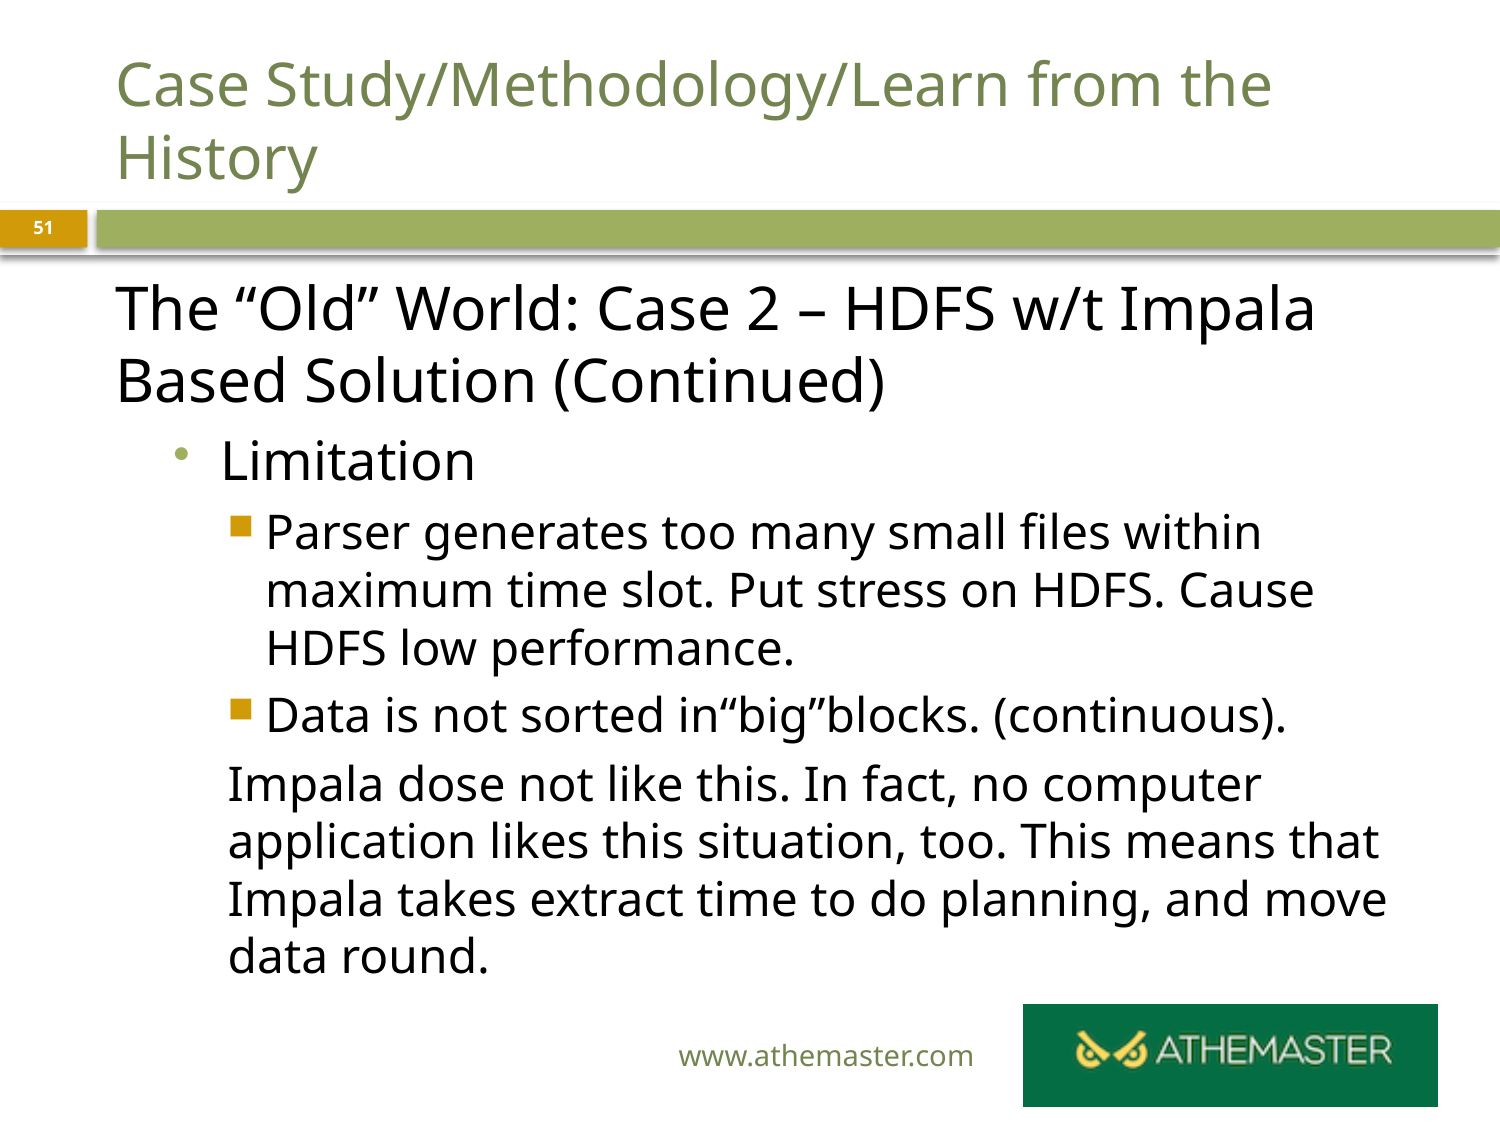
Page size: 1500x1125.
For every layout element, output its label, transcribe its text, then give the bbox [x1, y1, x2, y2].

list The “Old” World: Case 2 – HDFS w/t Impala Based Solution (Continued) Limitation Parser generates too many small files within maximum time slot. Put stress on HDFS. Cause HDFS low performance. Data is not sorted in“big”blocks. (continuous). Impala dose not like this. In fact, no computer application likes this situation, too. This means that Impala takes extract time to do planning, and move data round. [100, 262, 1438, 1000]
slide_number 51 [0, 208, 88, 249]
picture [1023, 1004, 1438, 1107]
title Case Study/Methodology/Learn from the History [100, 37, 1438, 200]
footer www.athemaster.com [99, 1024, 990, 1085]
